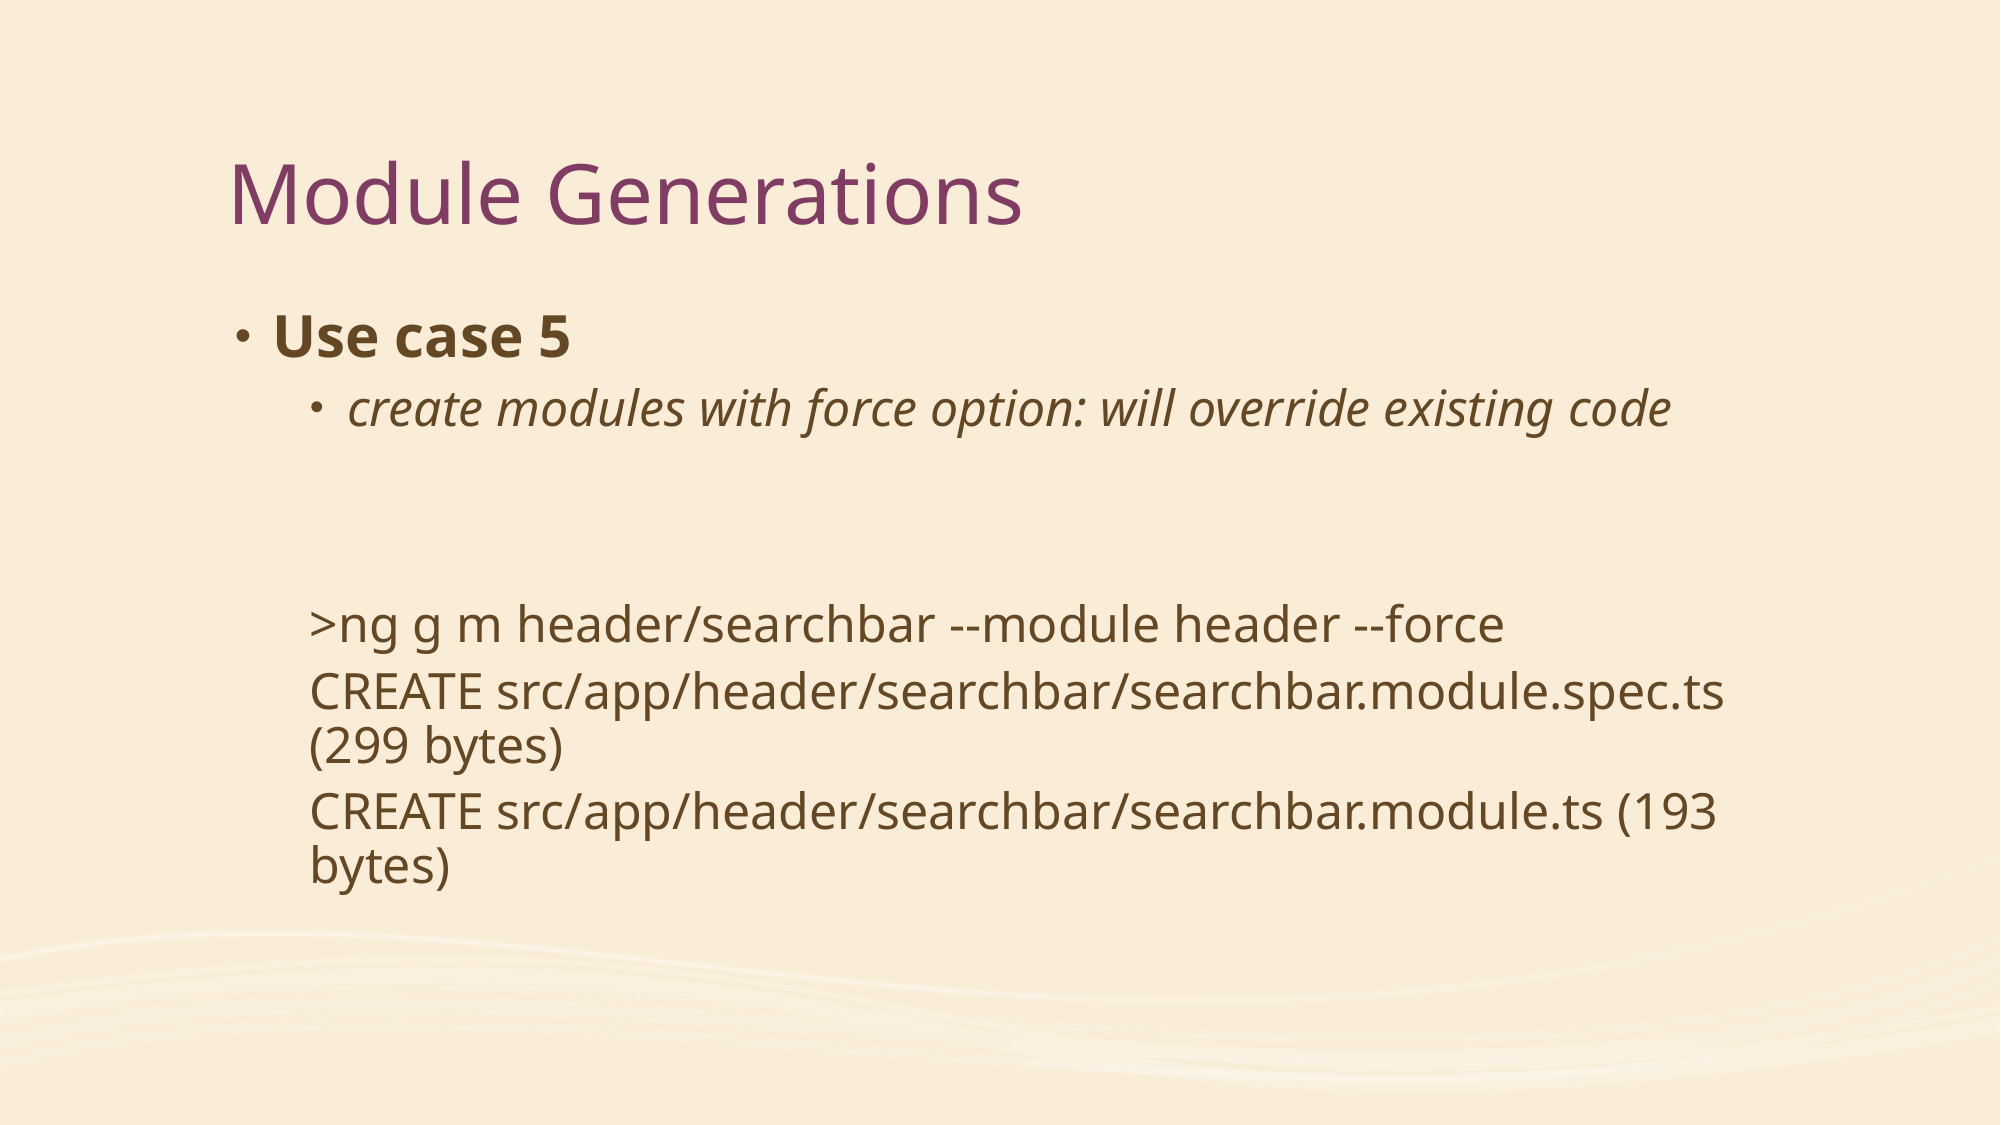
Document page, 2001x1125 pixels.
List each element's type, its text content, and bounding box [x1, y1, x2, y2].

title Module Generations [212, 50, 1788, 250]
list Use case 5 create modules with force option: will override existing code >ng g m header/searchbar --module header --force CREATE src/app/header/searchbar/searchbar.module.spec.ts (299 bytes) CREATE src/app/header/searchbar/searchbar.module.ts (193 bytes) [212, 299, 1788, 950]
